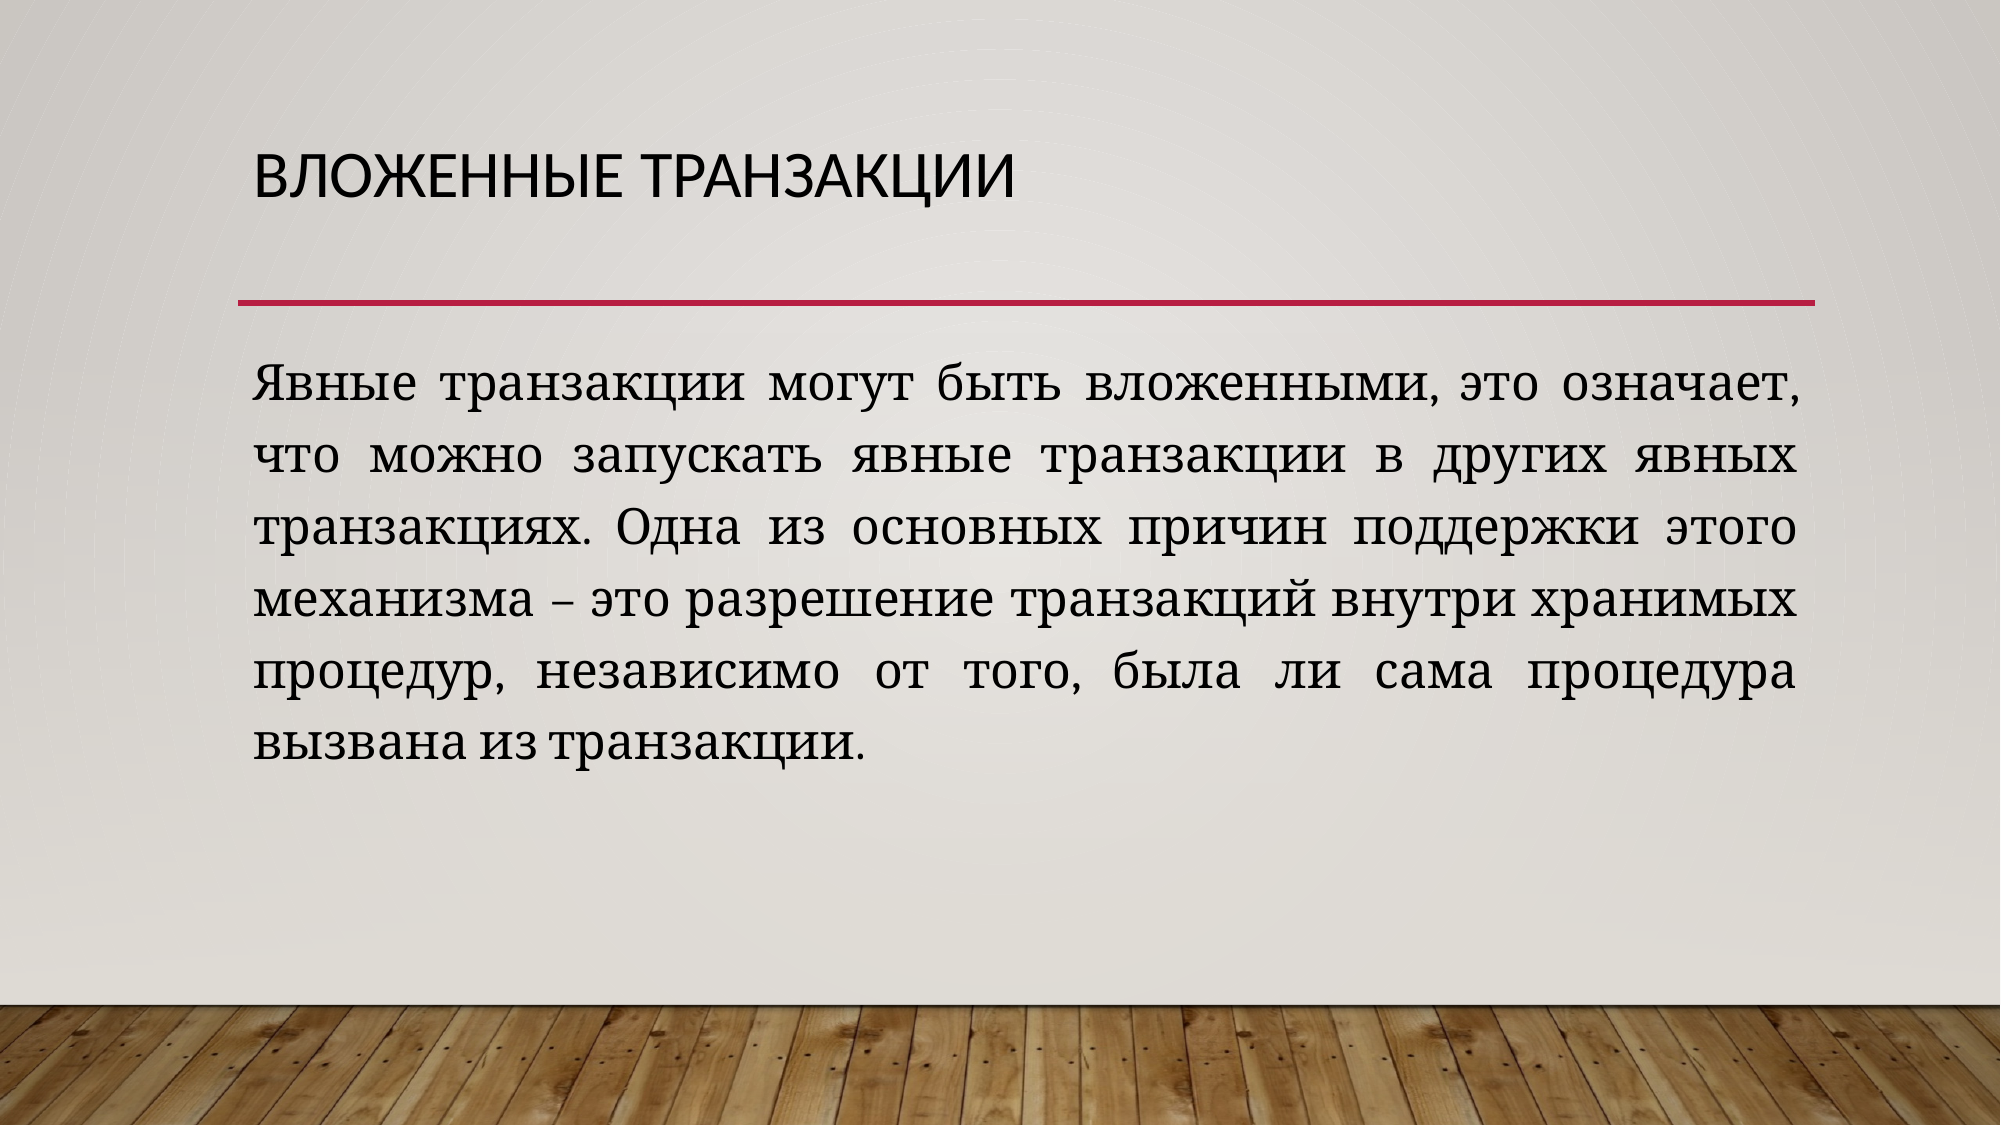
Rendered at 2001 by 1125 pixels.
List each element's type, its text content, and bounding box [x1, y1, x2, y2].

picture [0, 1005, 2000, 1125]
title Вложенные транзакции [238, 131, 1814, 305]
list Явные транзакции могут быть вложенными, это означает, что можно запускать явные транзакции в других явных транзакциях. Одна из основных причин поддержки этого механизма – это разрешение транзакций внутри хранимых процедур, независимо от того, была ли сама процедура вызвана из транзакции. [238, 330, 1814, 897]
